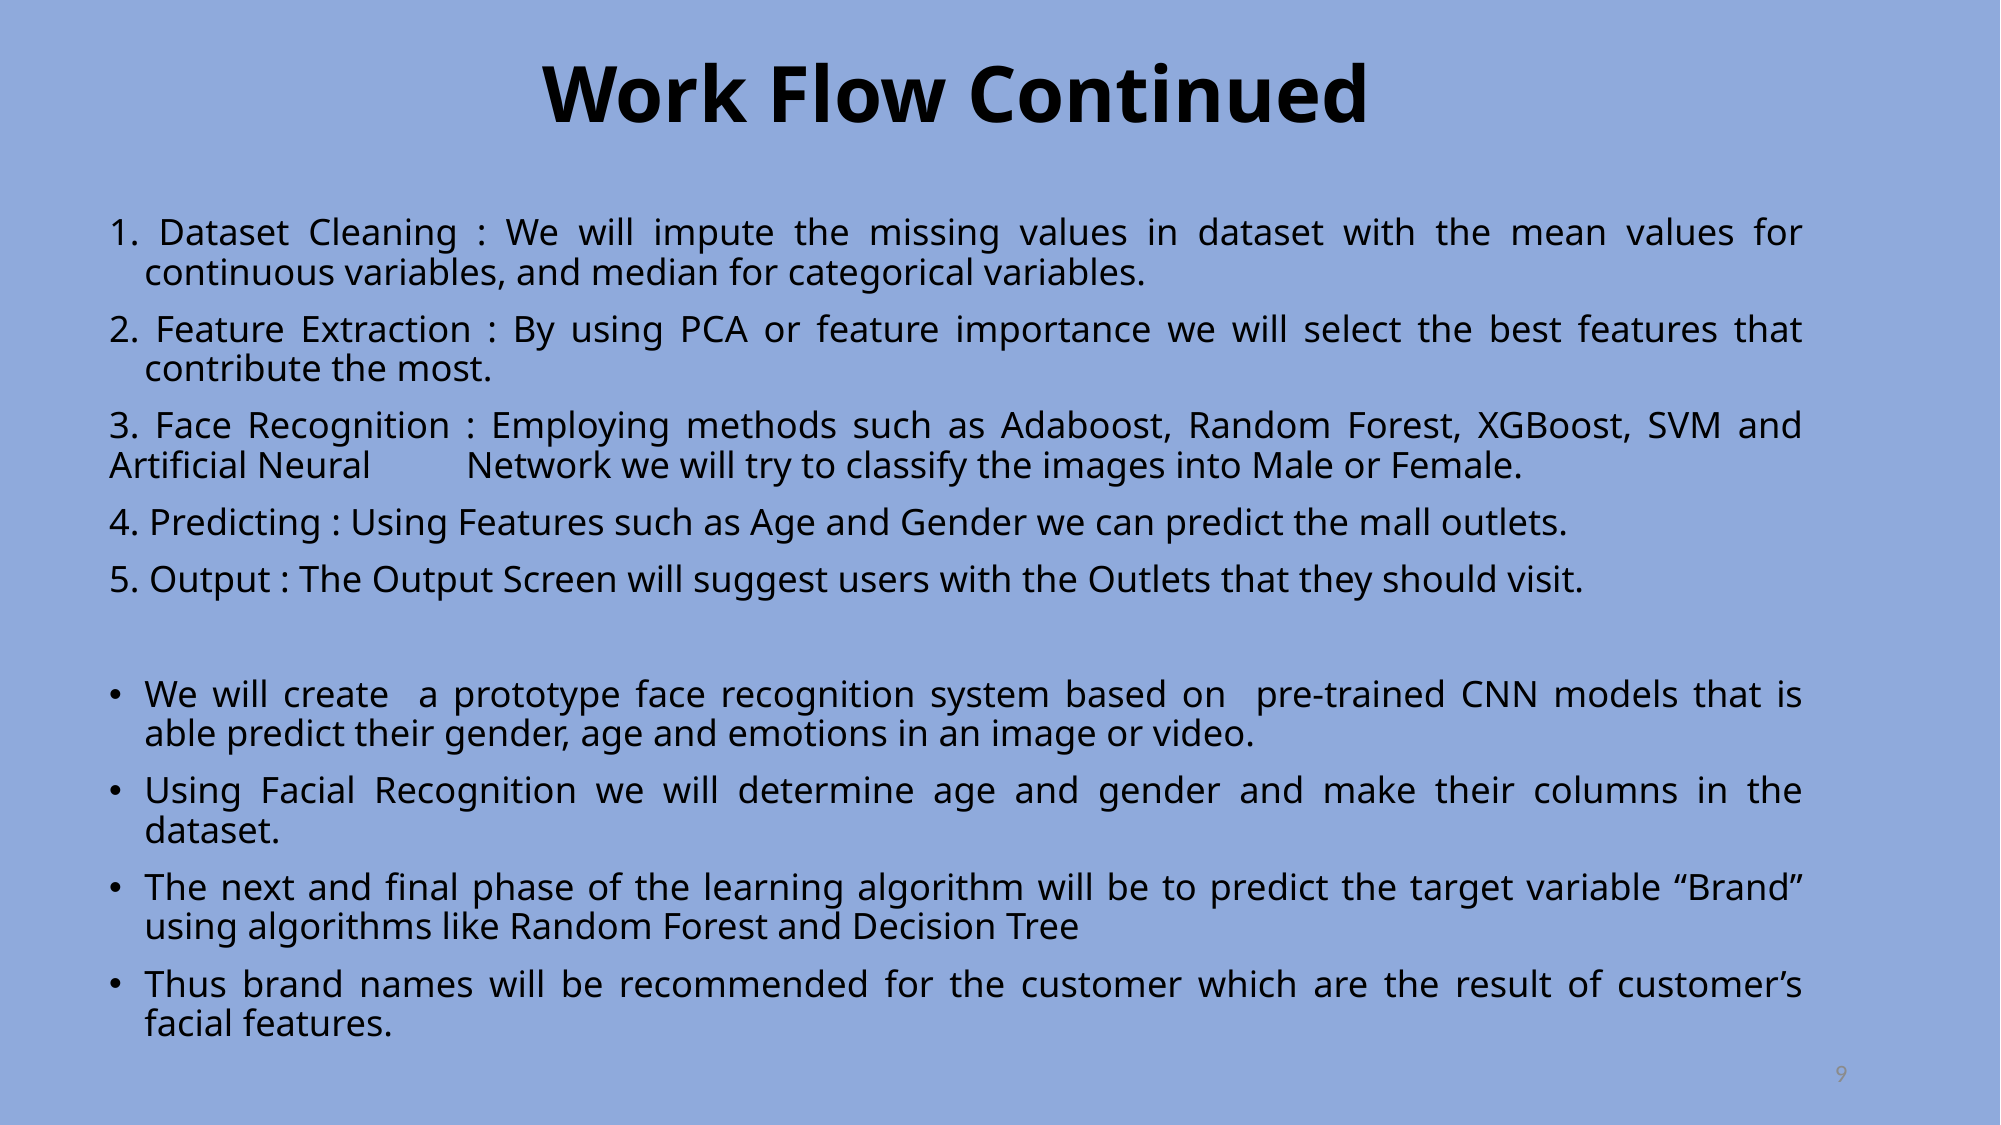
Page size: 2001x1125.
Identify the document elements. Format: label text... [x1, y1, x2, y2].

slide_number 9 [1412, 1042, 1863, 1103]
list Work Flow Continued 1. Dataset Cleaning : We will impute the missing values in dataset with the mean values for continuous variables, and median for categorical variables. 2. Feature Extraction : By using PCA or feature importance we will select the best features that contribute the most. 3. Face Recognition : Employing methods such as Adaboost, Random Forest, XGBoost, SVM and Artificial Neural Network we will try to classify the images into Male or Female. 4. Predicting : Using Features such as Age and Gender we can predict the mall outlets. 5. Output : The Output Screen will suggest users with the Outlets that they should visit. We will create a prototype face recognition system based on pre-trained CNN models that is able predict their gender, age and emotions in an image or video. Using Facial Recognition we will determine age and gender and make their columns in the dataset. The next and final phase of the learning algorithm will be to predict the target variable “Brand” using algorithms like Random Forest and Decision Tree Thus brand names will be recommended for the customer which are the result of customer’s facial features. [94, 47, 1820, 1056]
